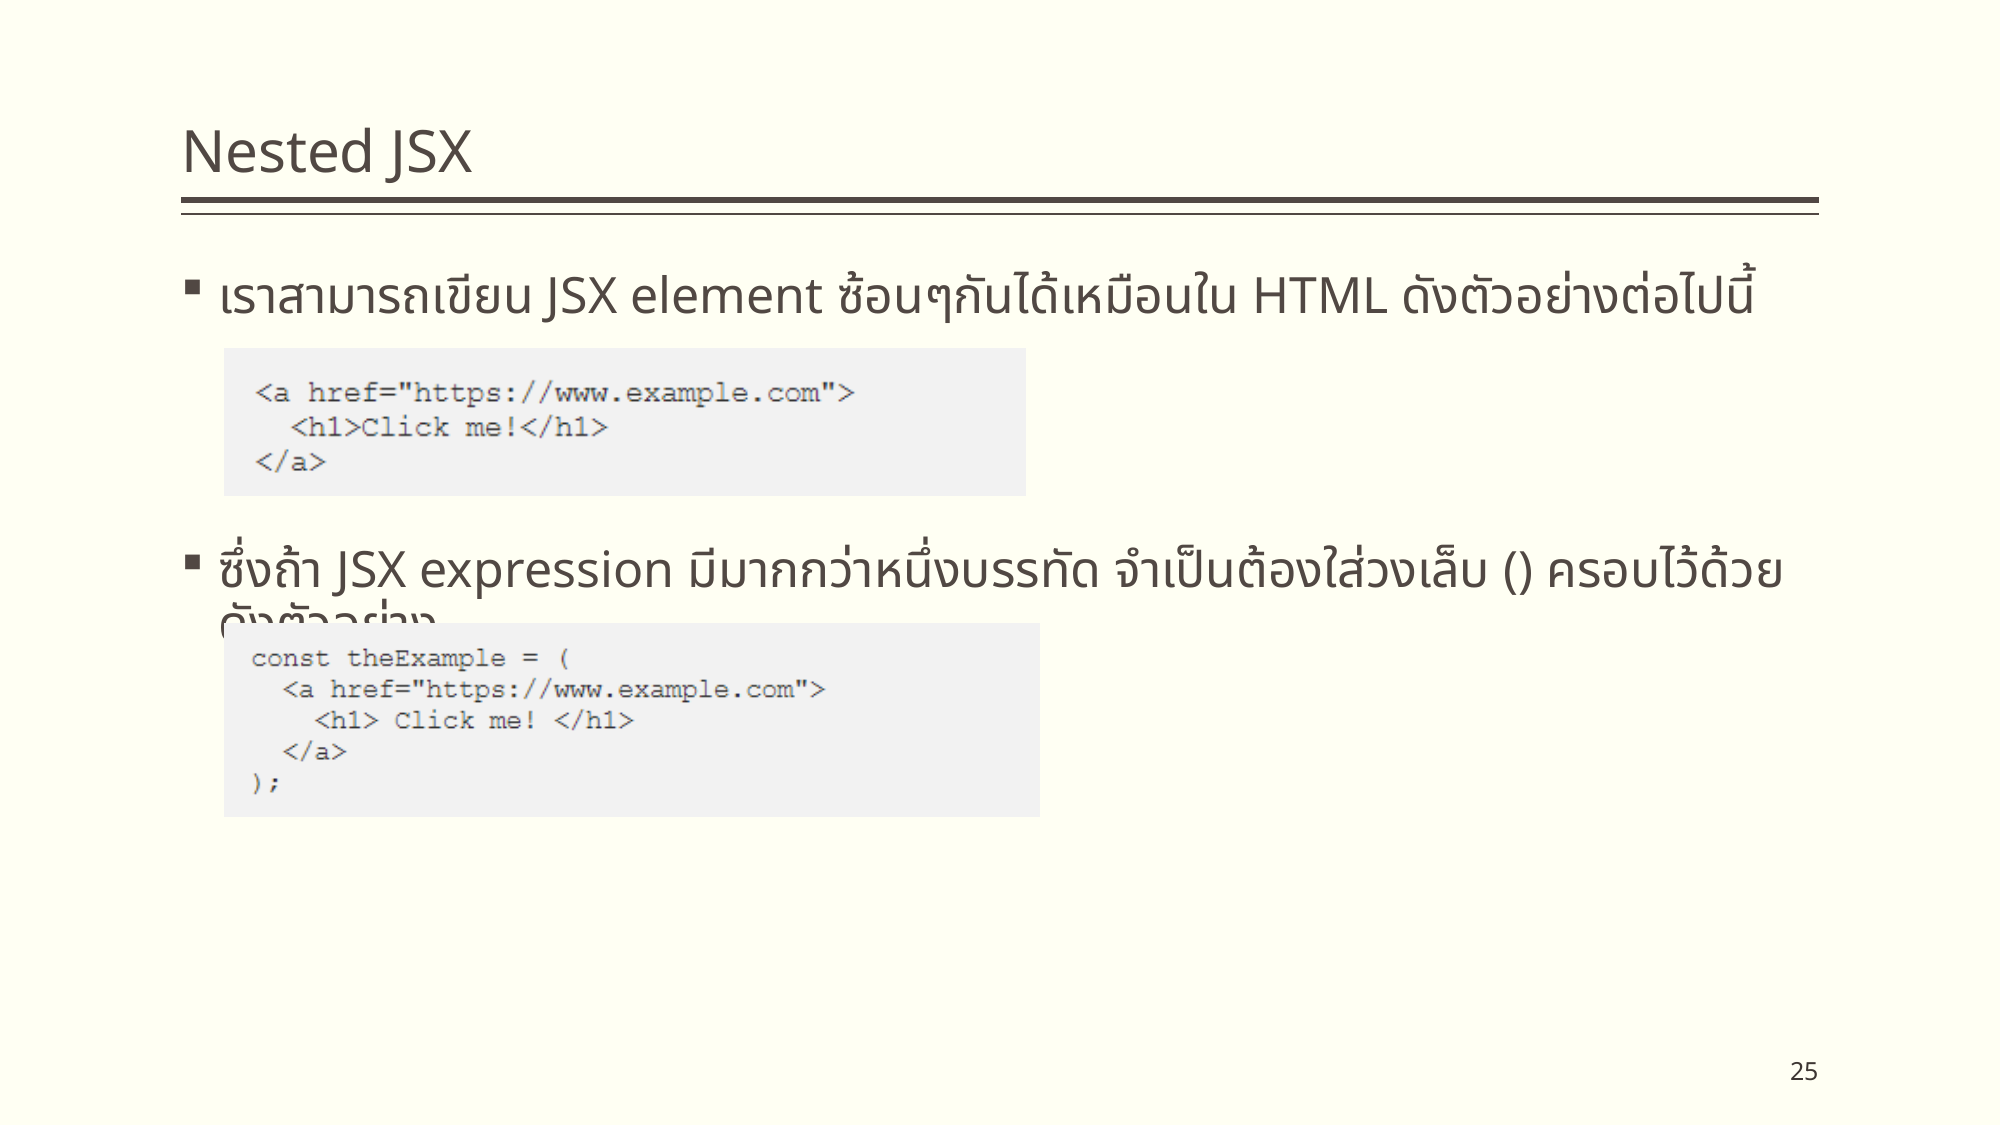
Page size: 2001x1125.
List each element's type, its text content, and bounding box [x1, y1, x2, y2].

list เราสามารถเขียน JSX element ซ้อนๆกันได้เหมือนใน HTML ดังตัวอย่างต่อไปนี้ ซึ่งถ้า JSX expression มีมากกว่าหนึ่งบรรทัด จำเป็นต้องใส่วงเล็บ () ครอบไว้ด้วย ดังตัวอย่าง [181, 262, 1819, 1013]
picture [224, 348, 1026, 496]
picture [224, 623, 1040, 817]
title Nested JSX [181, 12, 1819, 193]
slide_number 25 [1518, 1042, 1819, 1103]
